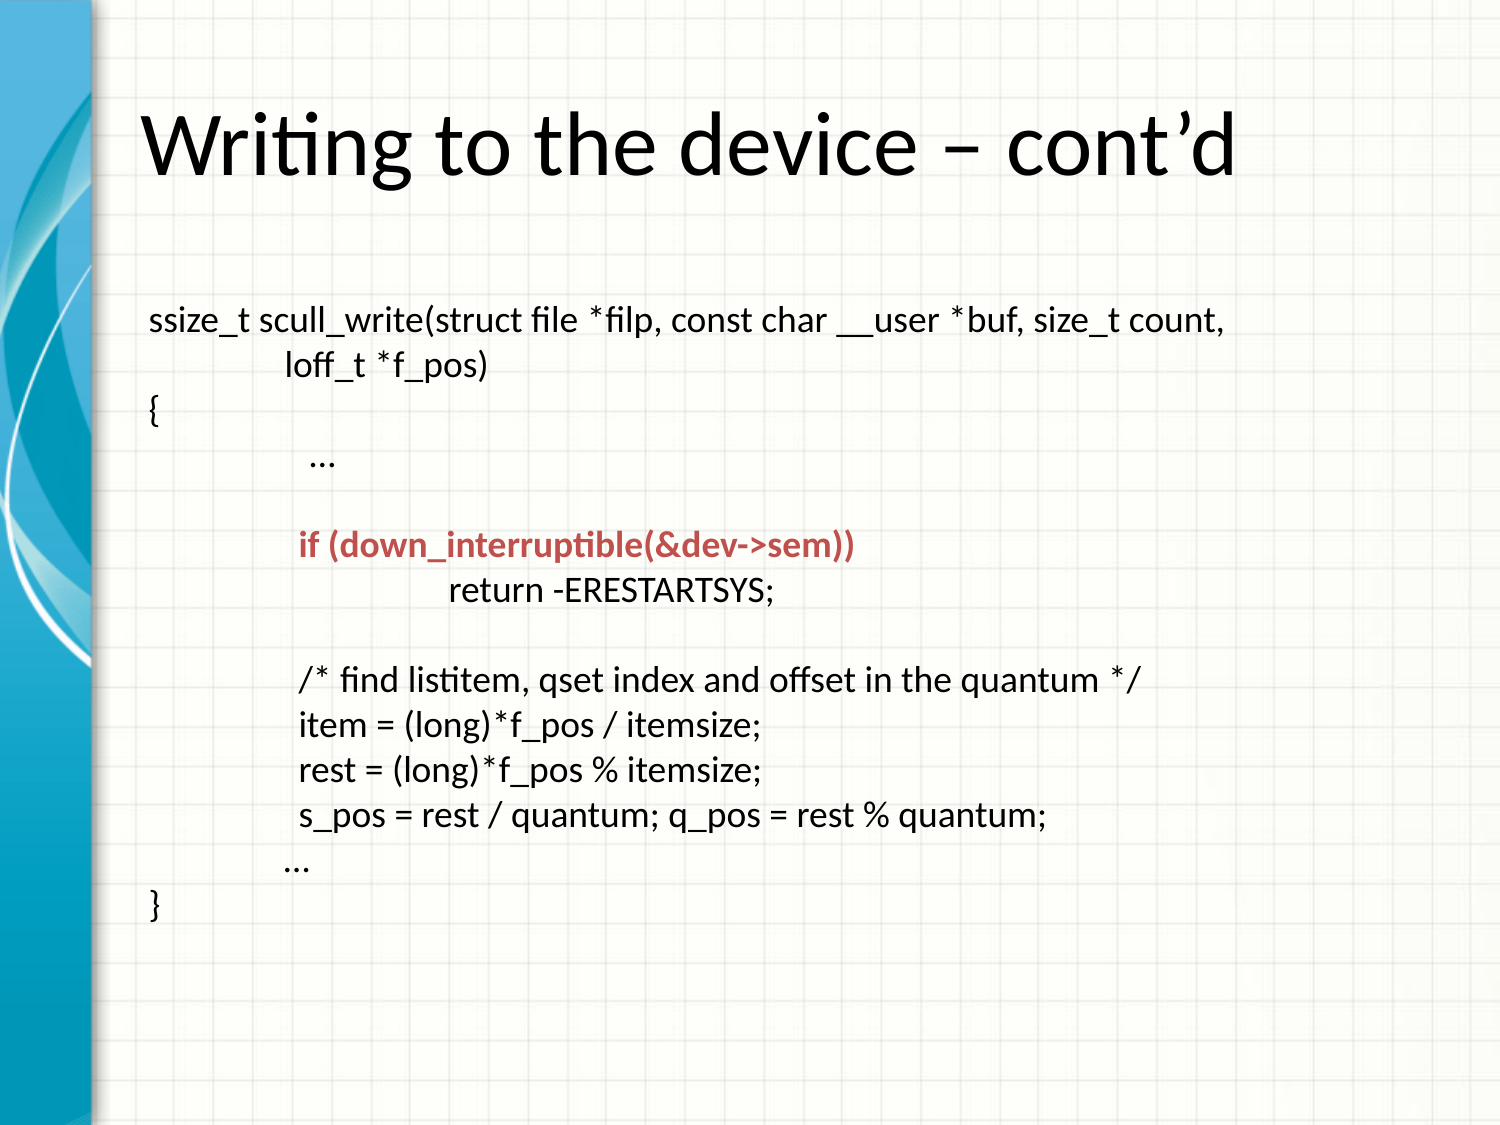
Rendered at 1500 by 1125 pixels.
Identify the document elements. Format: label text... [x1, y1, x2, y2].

title Writing to the device – cont’d [125, 45, 1450, 233]
text_box ssize_t scull_write(struct file *filp, const char __user *buf, size_t count, loff_t *f_pos) { … if (down_interruptible(&dev->sem)) return -ERESTARTSYS; /* find listitem, qset index and offset in the quantum */ item = (long)*f_pos / itemsize; rest = (long)*f_pos % itemsize; s_pos = rest / quantum; q_pos = rest % quantum; … } [133, 287, 1242, 978]
picture [0, 0, 1500, 1125]
